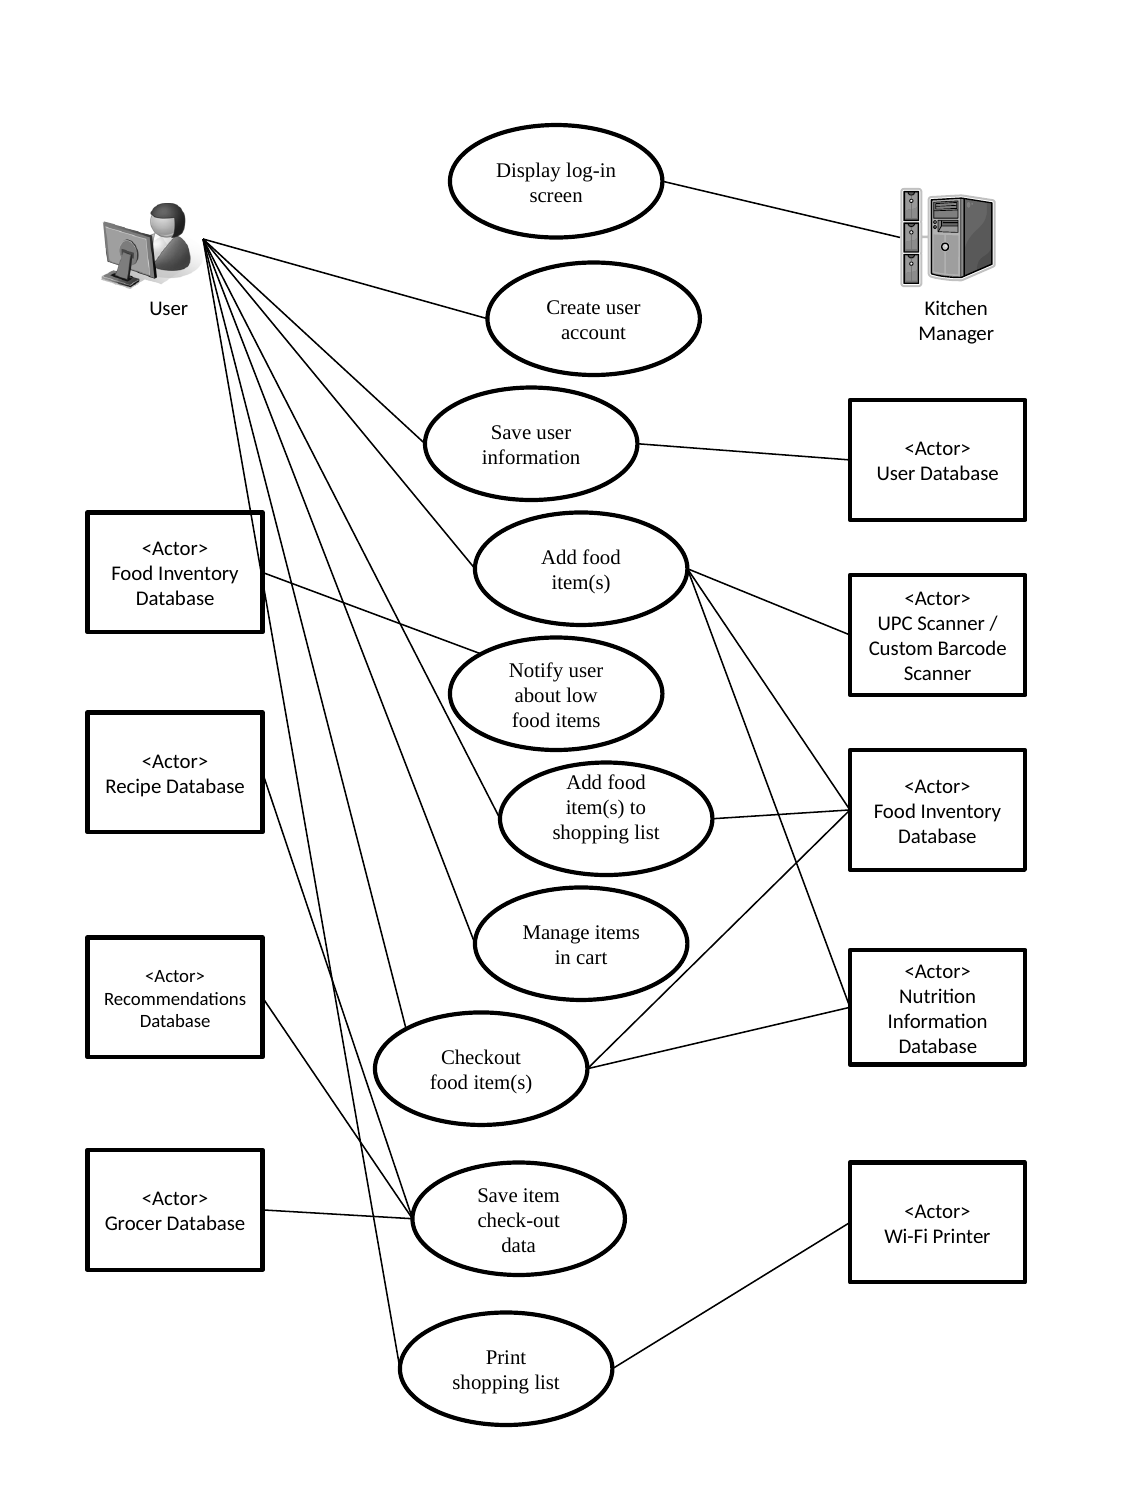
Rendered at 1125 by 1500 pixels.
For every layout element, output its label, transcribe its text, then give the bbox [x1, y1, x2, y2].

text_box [687, 568, 851, 1009]
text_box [587, 1009, 851, 1069]
text_box <Actor> Recommendations Database [85, 935, 197, 1059]
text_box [662, 180, 901, 238]
text_box Notify user about low food items [504, 635, 665, 753]
text_box Manage items in cart [473, 885, 582, 1003]
text_box <Actor> Wi-Fi Printer [848, 1160, 1027, 1284]
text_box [404, 1209, 413, 1219]
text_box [612, 1222, 851, 1369]
text_box <Actor> Grocer Database [85, 1148, 197, 1272]
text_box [637, 443, 851, 461]
picture [899, 187, 997, 288]
text_box Print shopping list [398, 1310, 614, 1428]
text_box <Actor> Recipe Database [85, 710, 196, 834]
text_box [476, 238, 501, 819]
text_box Save item check-out data [411, 1160, 628, 1278]
text_box <Actor> Food Inventory Database [855, 748, 1027, 872]
text_box Add food item(s) [504, 510, 690, 628]
text_box <Actor> Nutrition Information Database [855, 948, 1027, 1067]
text_box Checkout food item(s) [417, 1010, 589, 1128]
text_box <Actor> Food Inventory Database [85, 510, 195, 634]
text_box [401, 238, 407, 770]
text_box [404, 772, 413, 997]
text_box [587, 809, 682, 1009]
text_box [404, 997, 413, 1209]
text_box Add food item(s) to shopping list [498, 760, 681, 876]
text_box <Actor> UPC Scanner / Custom Barcode Scanner [855, 573, 1027, 697]
text_box <Actor> User Database [848, 398, 1027, 522]
picture [99, 187, 204, 291]
text_box User [112, 299, 195, 328]
text_box Kitchen Manager [900, 287, 1013, 353]
text_box Display log-in screen [447, 122, 665, 240]
text_box Create user account [504, 260, 703, 378]
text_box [202, 238, 401, 1369]
text_box Save user information [504, 385, 640, 503]
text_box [407, 238, 476, 944]
